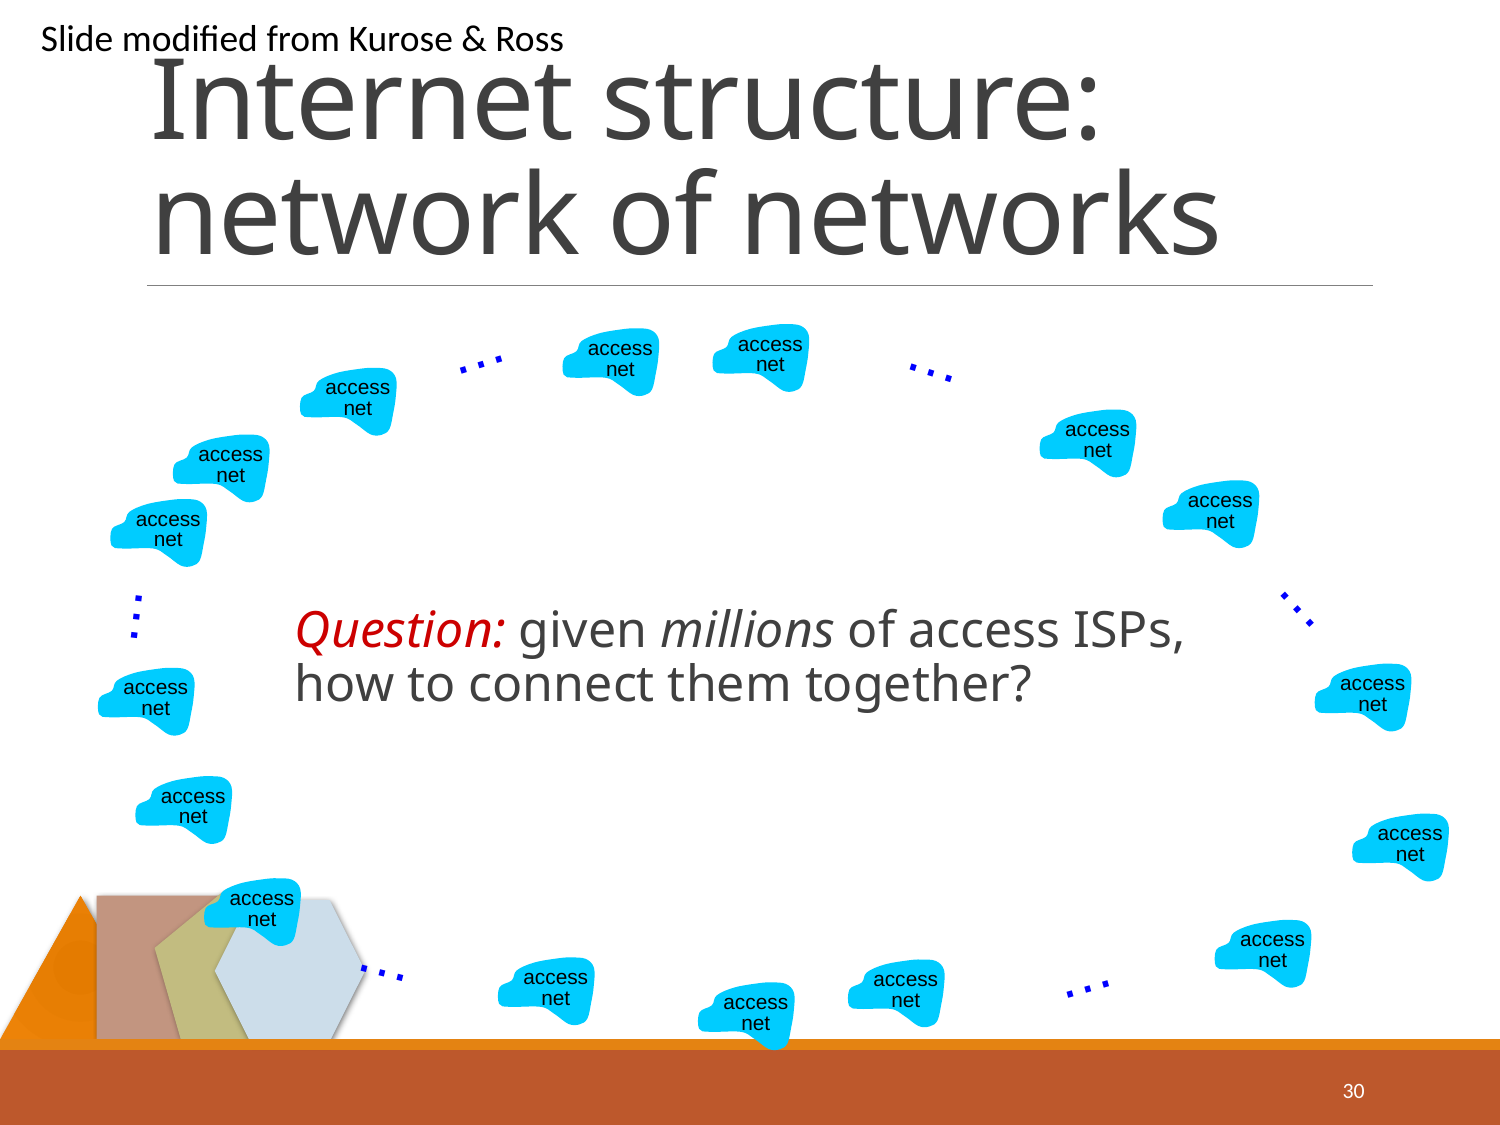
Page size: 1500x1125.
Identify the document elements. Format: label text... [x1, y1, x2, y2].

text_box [73, 302, 1459, 1052]
slide_number 30 [1218, 1060, 1380, 1120]
text_box Slide modified from Kurose & Ross [25, 6, 580, 67]
title Internet structure: network of networks [135, 47, 1373, 285]
